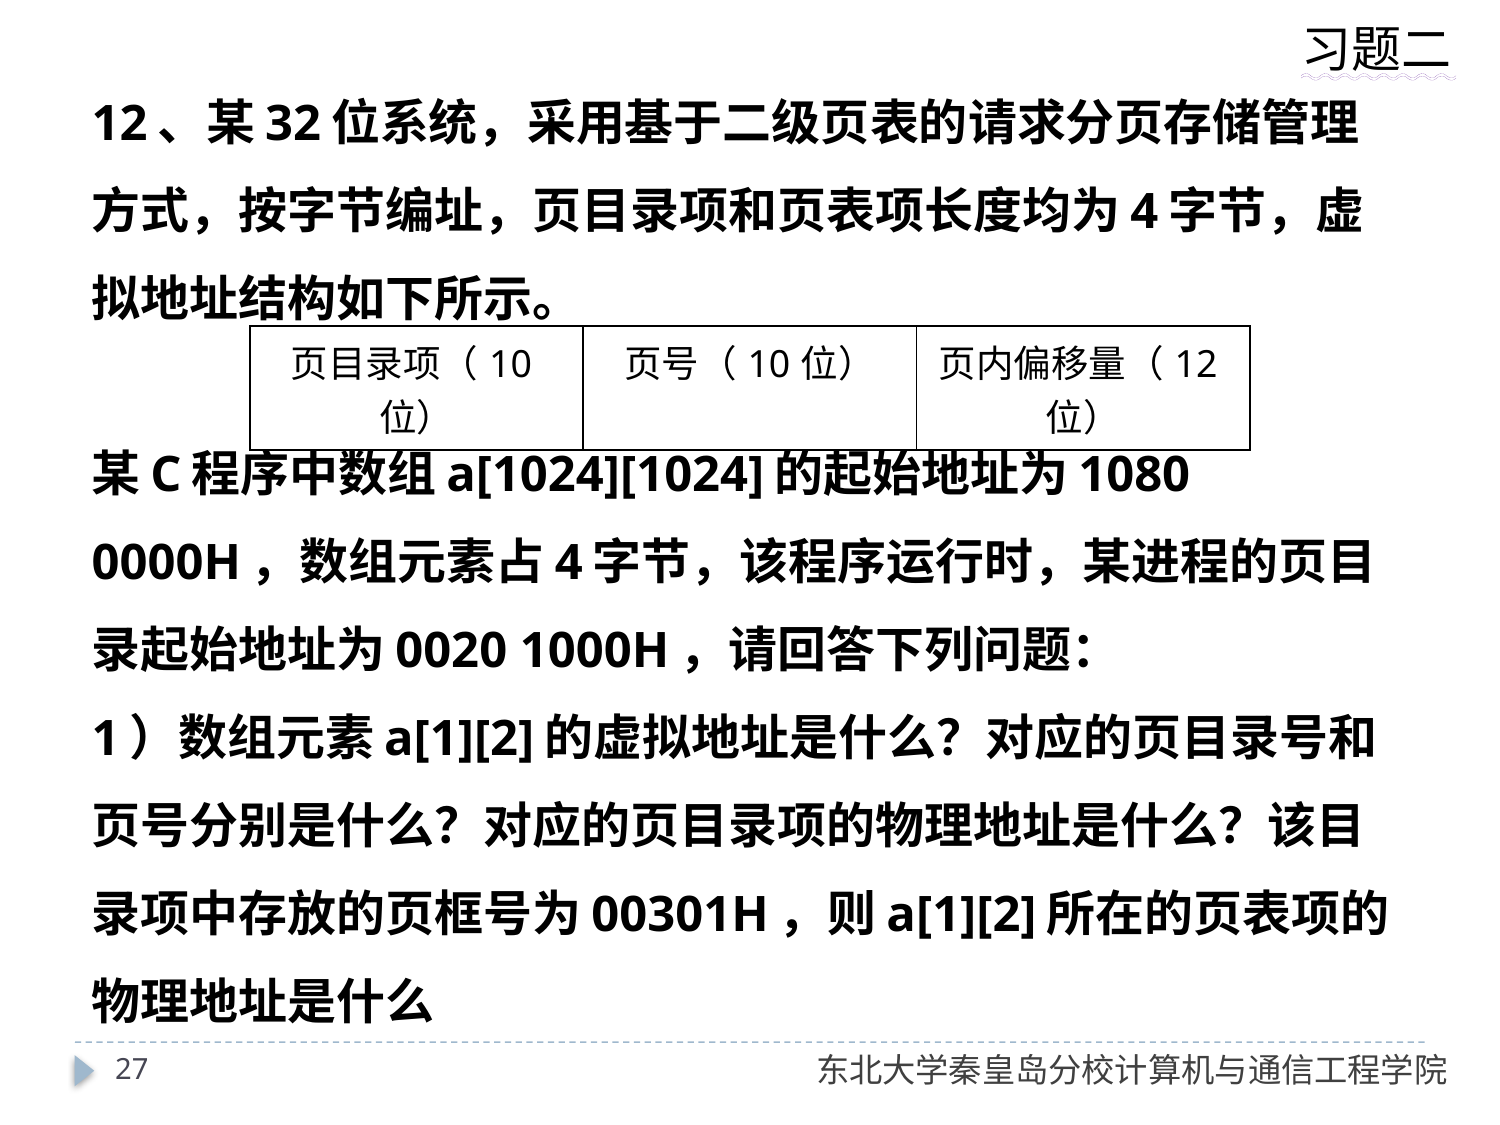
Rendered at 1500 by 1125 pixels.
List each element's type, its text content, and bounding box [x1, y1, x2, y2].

slide_number 27 [100, 1043, 426, 1103]
table_header 页目录项（10位） [251, 327, 582, 449]
table_header 页内偏移量（12位） [917, 327, 1249, 449]
list 12、某32位系统，采用基于二级页表的请求分页存储管理方式，按字节编址，页目录项和页表项长度均为4字节，虚拟地址结构如下所示。 某C程序中数组a[1024][1024]的起始地址为1080 0000H，数组元素占4字节，该程序运行时，某进程的页目录起始地址为0020 1000H，请回答下列问题： 1）数组元素a[1][2]的虚拟地址是什么？对应的页目录号和页号分别是什么？对应的页目录项的物理地址是什么？该目录项中存放的页框号为00301H，则a[1][2]所在的页表项的物理地址是什么 [76, 54, 1424, 1043]
table_header 页号（10位） [584, 327, 916, 449]
